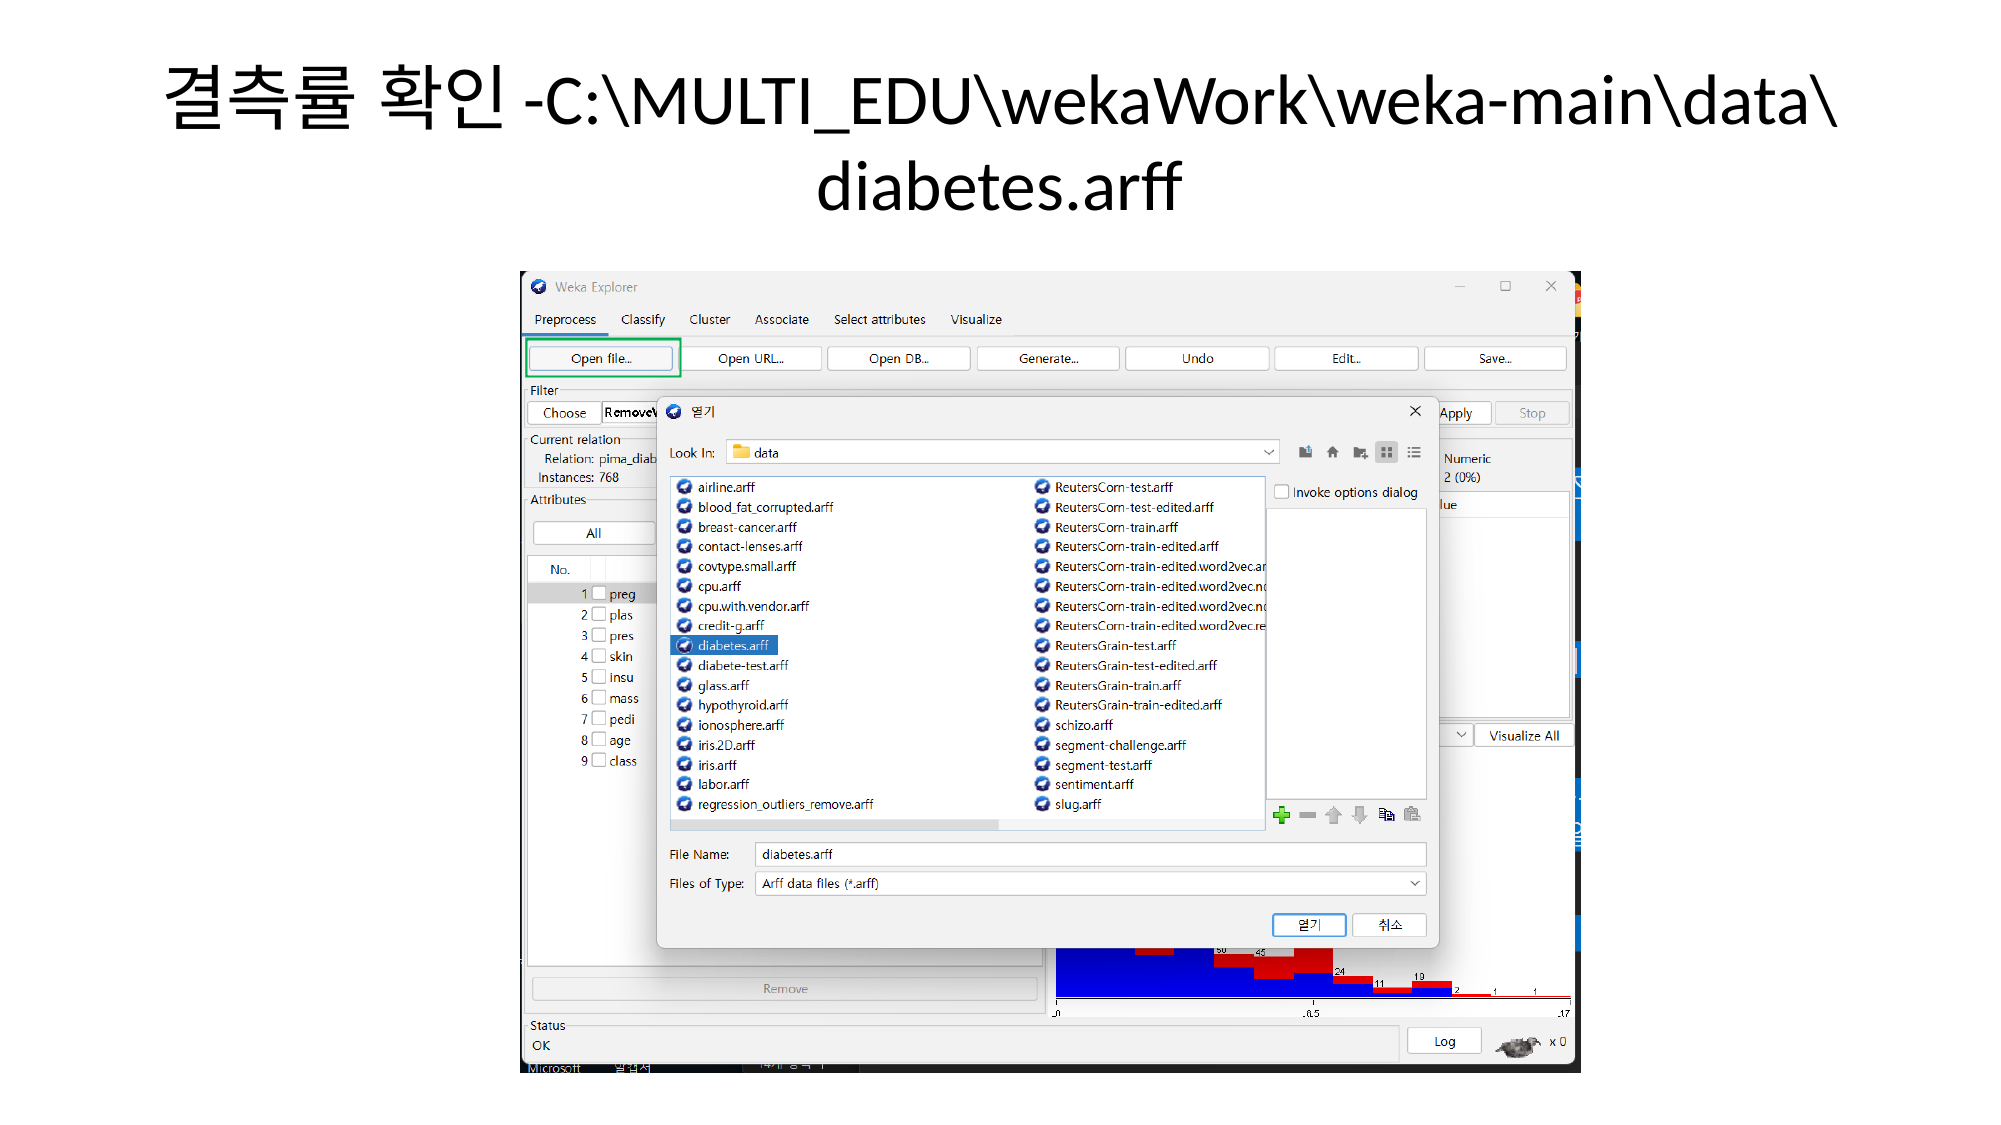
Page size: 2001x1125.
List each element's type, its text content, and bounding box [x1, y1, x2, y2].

picture [519, 270, 1582, 1073]
title 결측률 확인-C:\MULTI_EDU\wekaWork\weka-main\data\diabetes.arff [99, 45, 1900, 233]
